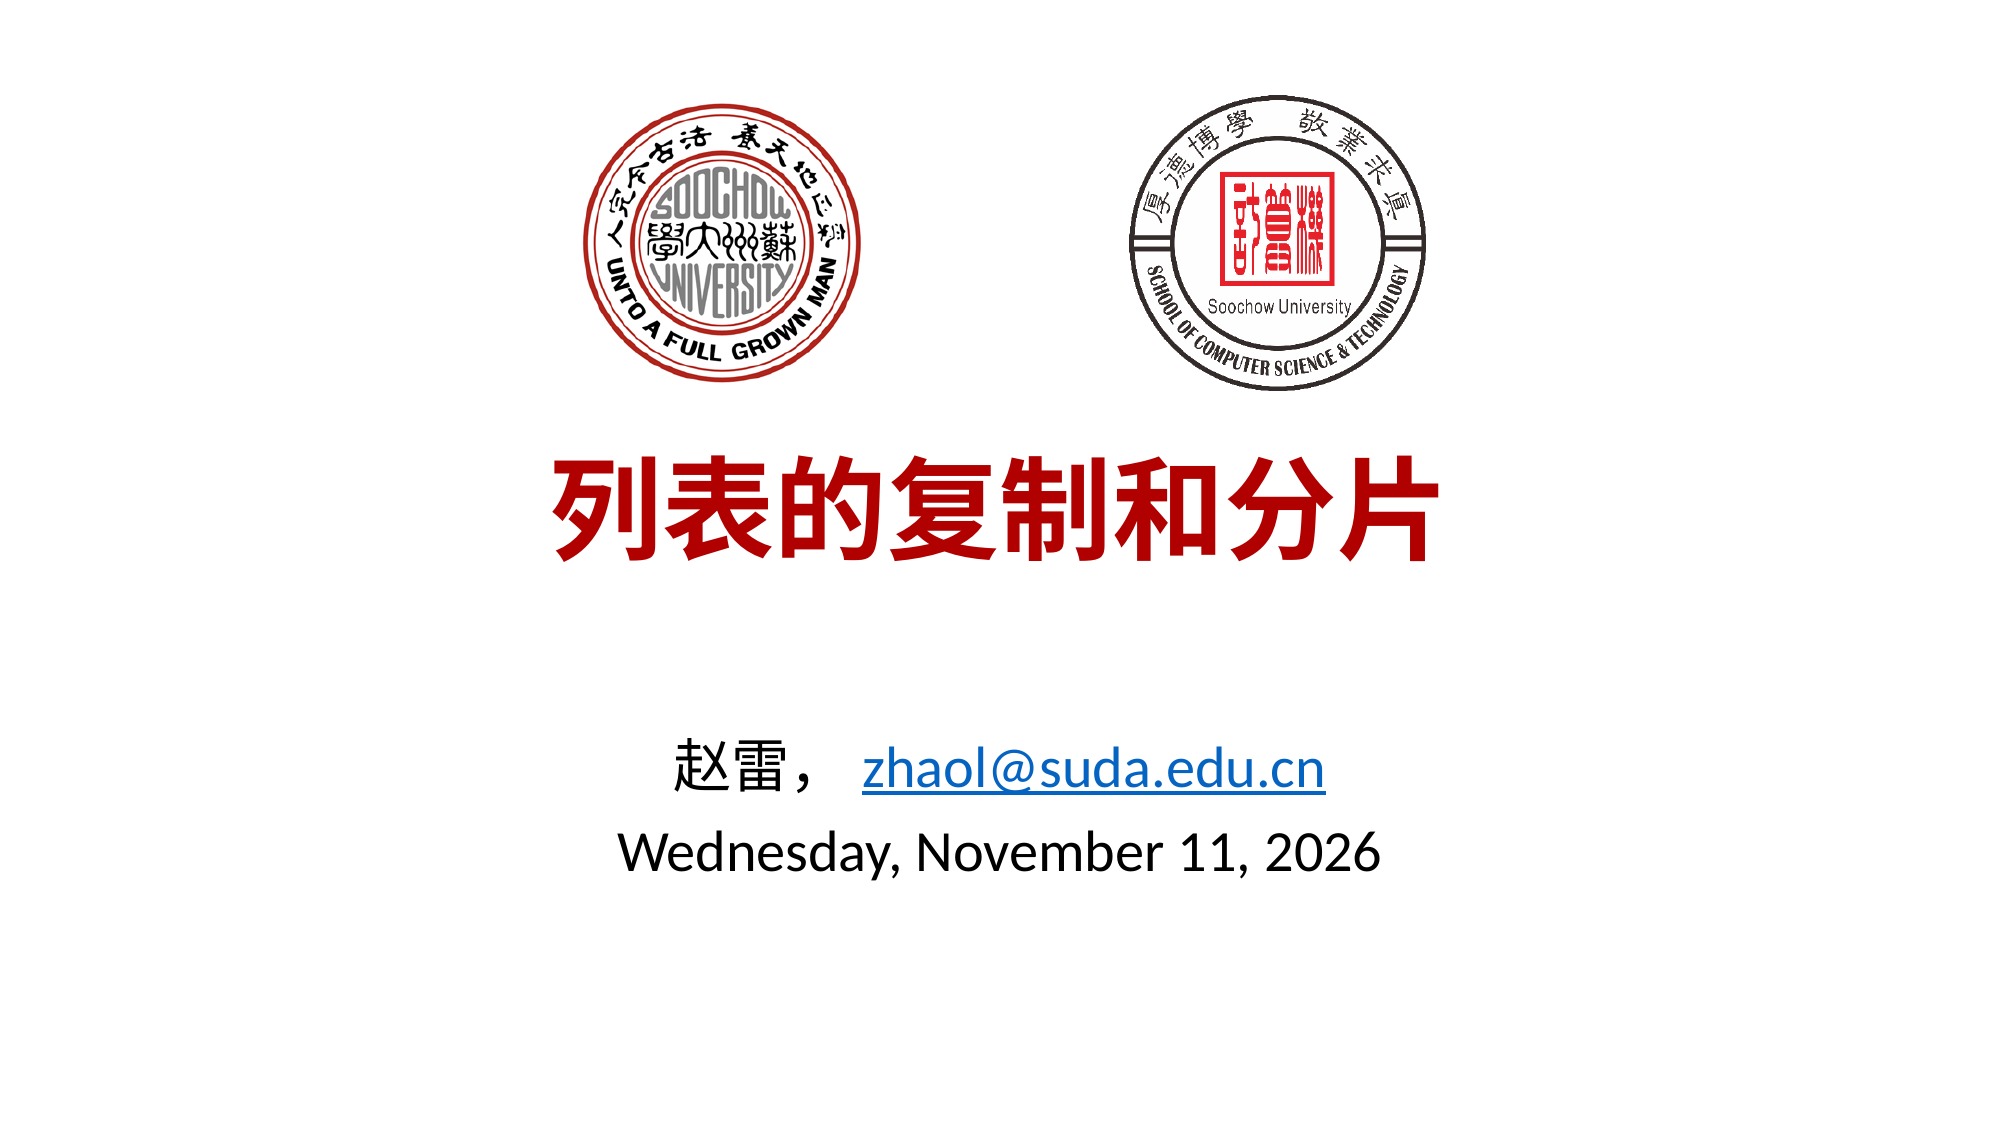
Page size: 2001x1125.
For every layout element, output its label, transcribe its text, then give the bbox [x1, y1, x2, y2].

title 列表的复制和分片 [99, 421, 1900, 610]
picture [1129, 95, 1426, 391]
list 赵雷，zhaol@suda.edu.cn 2021年10月23日 [427, 679, 1573, 943]
picture [574, 95, 871, 391]
